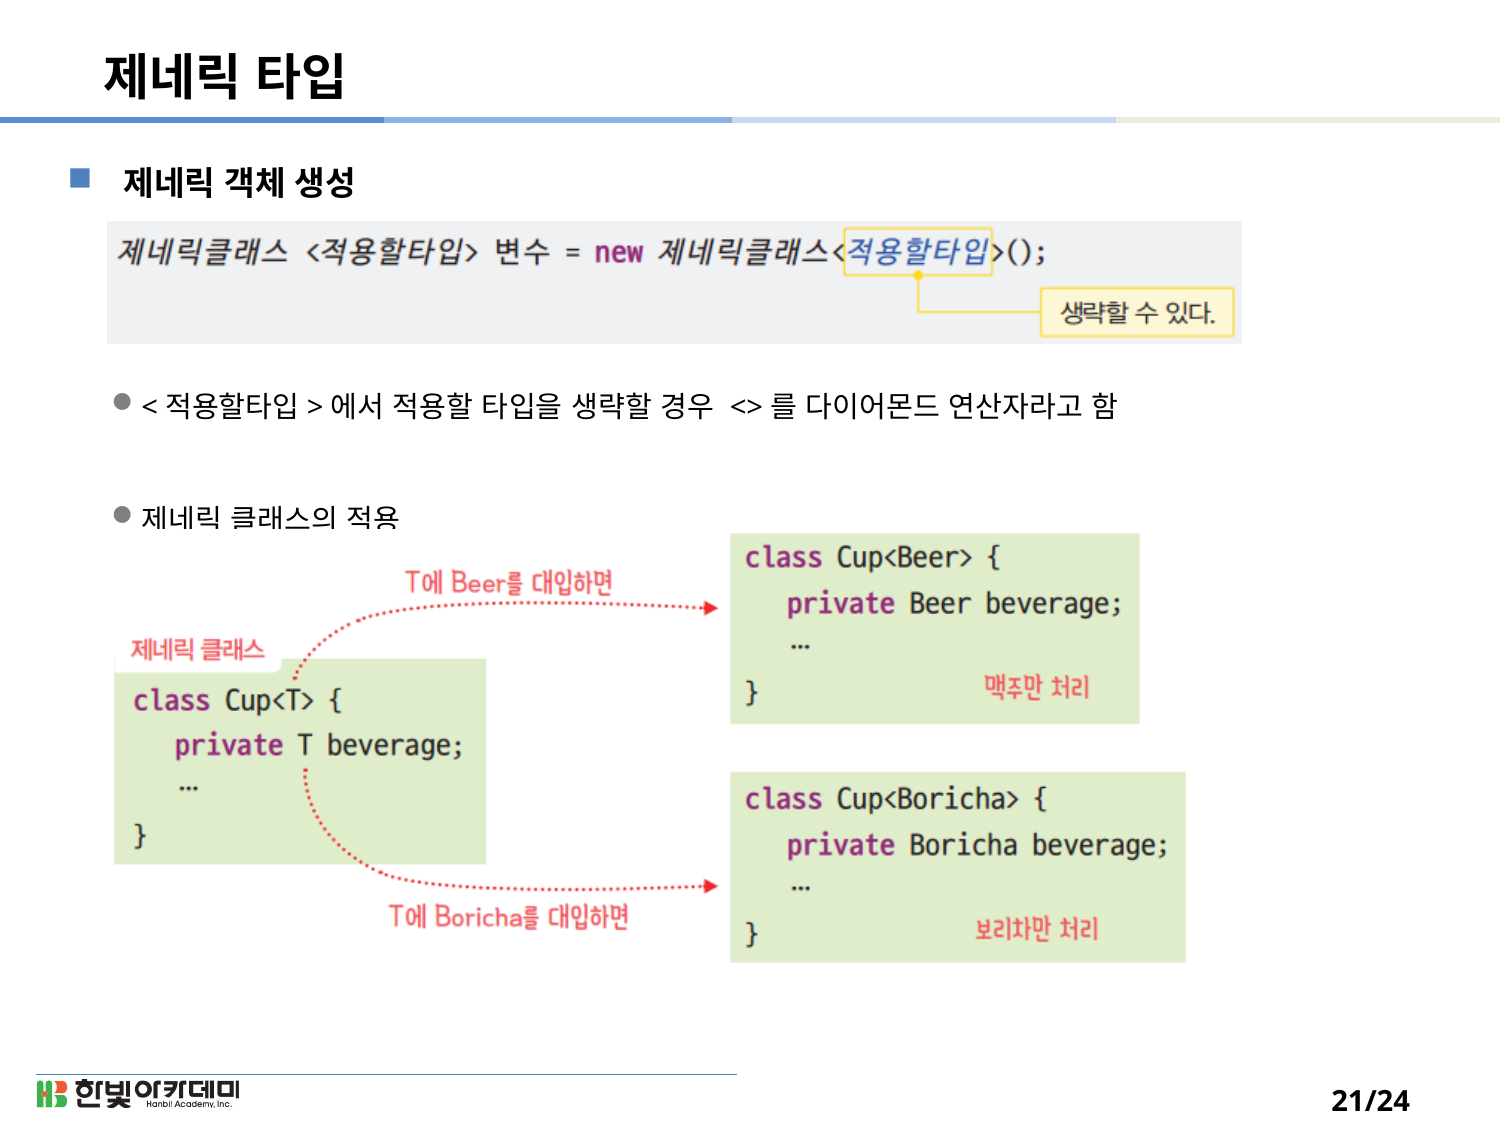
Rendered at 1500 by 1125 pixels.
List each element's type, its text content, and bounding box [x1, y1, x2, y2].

title 제네릭 타입 [88, 30, 1330, 121]
picture [36, 1079, 239, 1108]
list 제네릭 객체 생성 <적용할타입>에서 적용할 타입을 생략할 경우 <>를 다이어몬드 연산자라고 함 제네릭 클래스의 적용 [52, 134, 1436, 1083]
picture [107, 529, 1192, 966]
picture [107, 221, 1243, 345]
